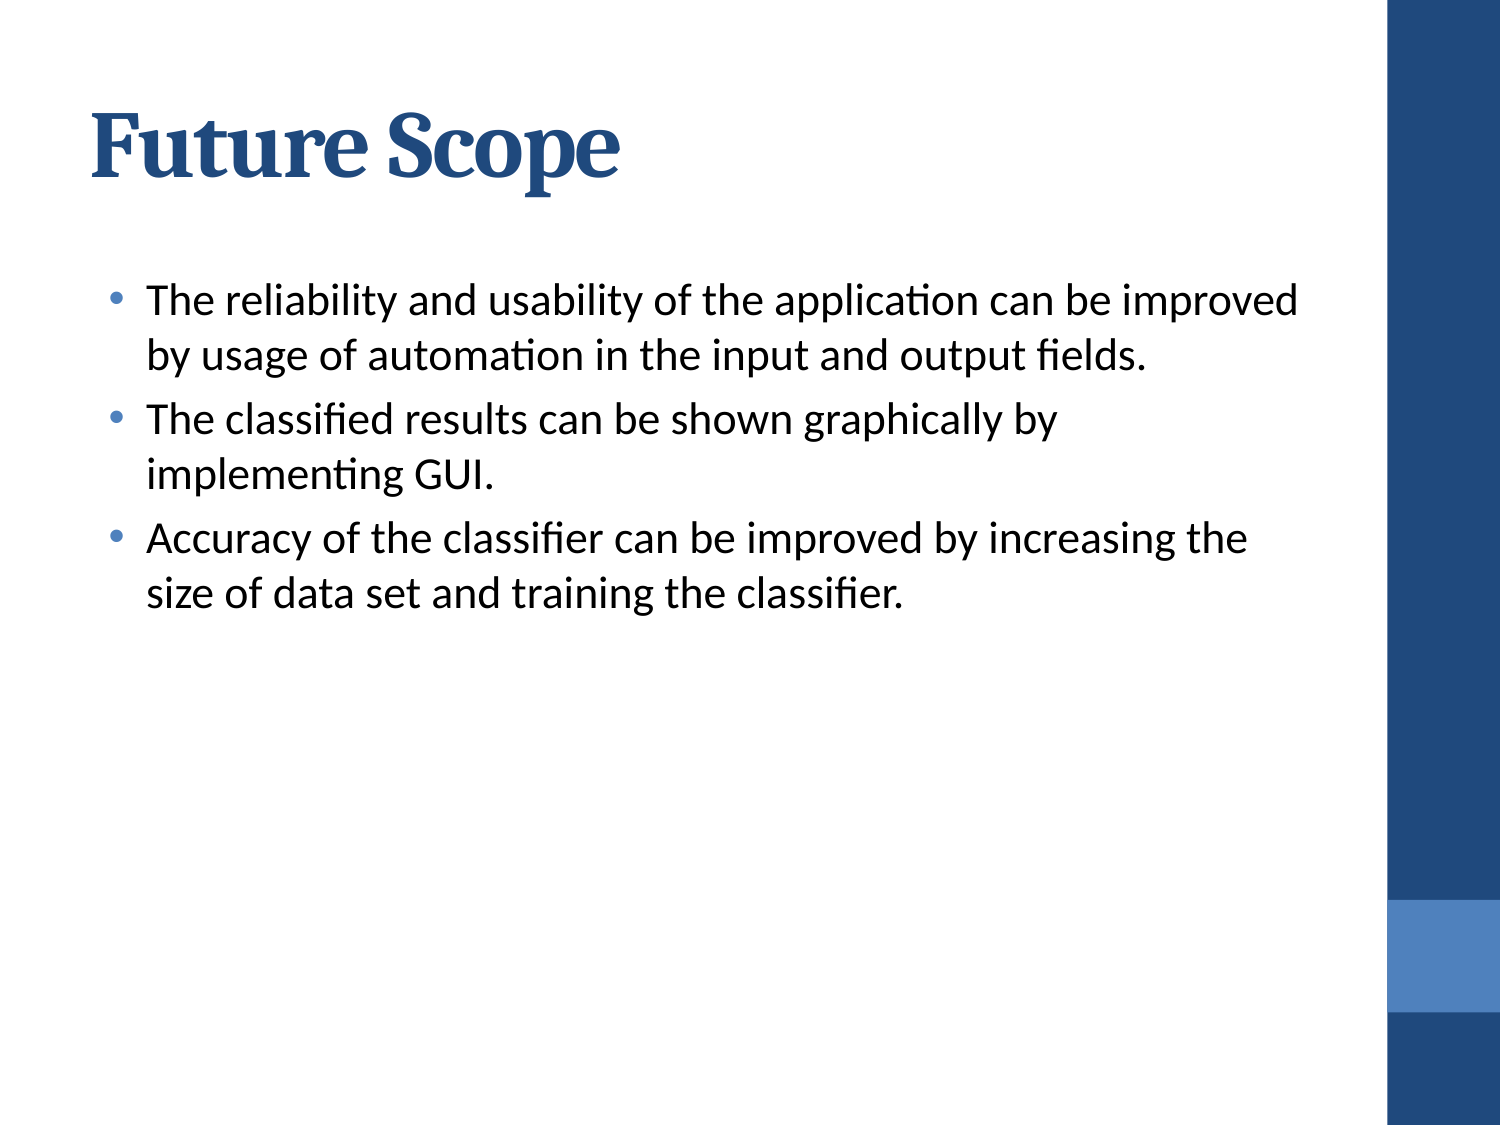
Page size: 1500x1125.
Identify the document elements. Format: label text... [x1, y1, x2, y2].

text_box Future Scope [74, 45, 1325, 233]
text_box The reliability and usability of the application can be improved by usage of automation in the input and output fields. The classified results can be shown graphically by implementing GUI. Accuracy of the classifier can be improved by increasing the size of data set and training the classifier. [74, 262, 1325, 1050]
